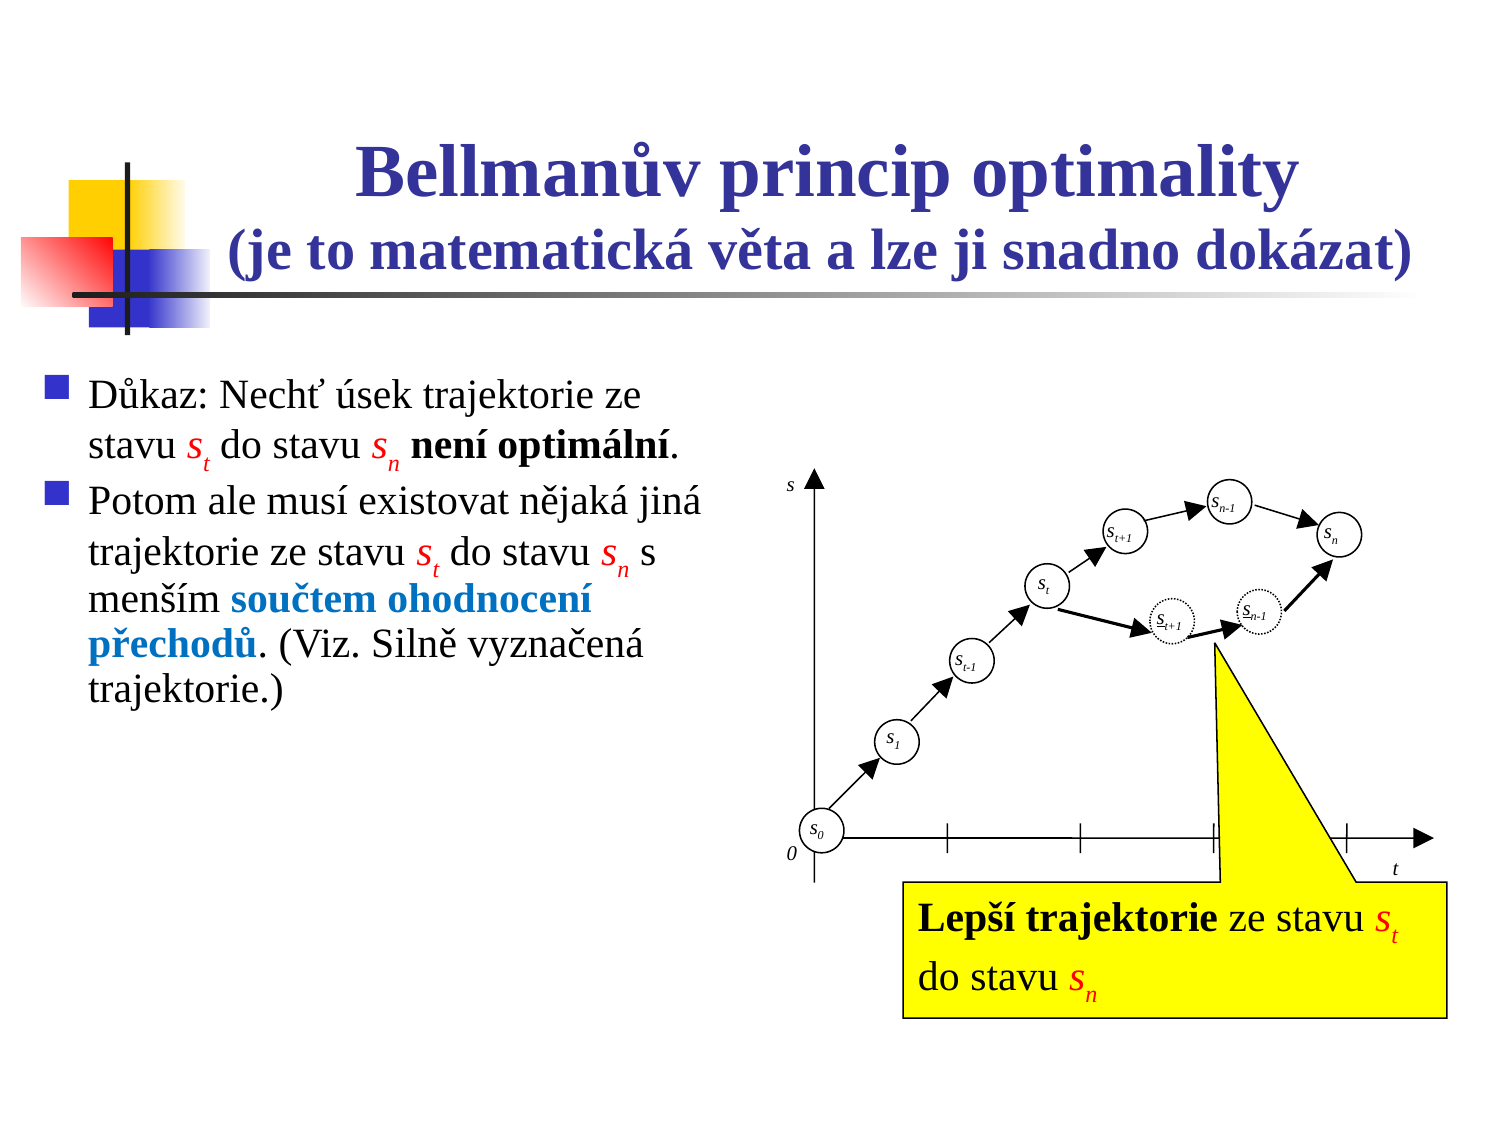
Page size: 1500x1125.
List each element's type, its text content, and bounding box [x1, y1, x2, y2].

text_box st [1035, 566, 1069, 604]
text_box [910, 676, 954, 721]
text_box [828, 757, 880, 809]
text_box s [784, 468, 830, 513]
text_box [1215, 519, 1244, 524]
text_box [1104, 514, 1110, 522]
title Bellmanův princip optimality (je to matematická věta a lze ji snadno dokázat) [188, 101, 1468, 289]
list Důkaz: Nechť úsek trajektorie ze stavu st do stavu sn není optimální. Potom ale musí existovat nějaká jiná trajektorie ze stavu st do stavu sn s menším součtem ohodnocení přechodů. (Viz. Silně vyznačená trajektorie.) [26, 364, 752, 828]
text_box [1216, 479, 1243, 484]
text_box [1248, 631, 1271, 635]
text_box [1103, 509, 1148, 554]
text_box Lepší trajektorie ze stavu st do stavu sn [903, 642, 1447, 1019]
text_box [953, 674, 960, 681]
text_box s0 [807, 811, 833, 848]
text_box sn [1321, 516, 1355, 554]
text_box [1149, 608, 1154, 635]
text_box [1069, 547, 1107, 573]
text_box sn-1 [1240, 592, 1284, 631]
text_box 0 [784, 836, 810, 867]
text_box [874, 723, 884, 761]
text_box sn-1 [1209, 484, 1262, 519]
text_box s1 [884, 721, 923, 762]
text_box [799, 808, 844, 853]
text_box [1355, 518, 1362, 551]
text_box [1158, 639, 1186, 644]
text_box [1057, 609, 1152, 638]
text_box [1262, 507, 1319, 529]
text_box [1024, 567, 1061, 609]
text_box st+1 [1143, 520, 1149, 547]
text_box t [1390, 852, 1421, 882]
text_box [1160, 598, 1184, 602]
text_box [1187, 619, 1243, 640]
text_box [988, 604, 1030, 643]
text_box [1284, 559, 1334, 611]
text_box [949, 638, 995, 684]
text_box [1327, 512, 1352, 516]
text_box st+1 [1154, 602, 1196, 639]
text_box [1347, 827, 1435, 849]
text_box [1143, 500, 1207, 521]
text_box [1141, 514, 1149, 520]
text_box [1317, 522, 1321, 548]
